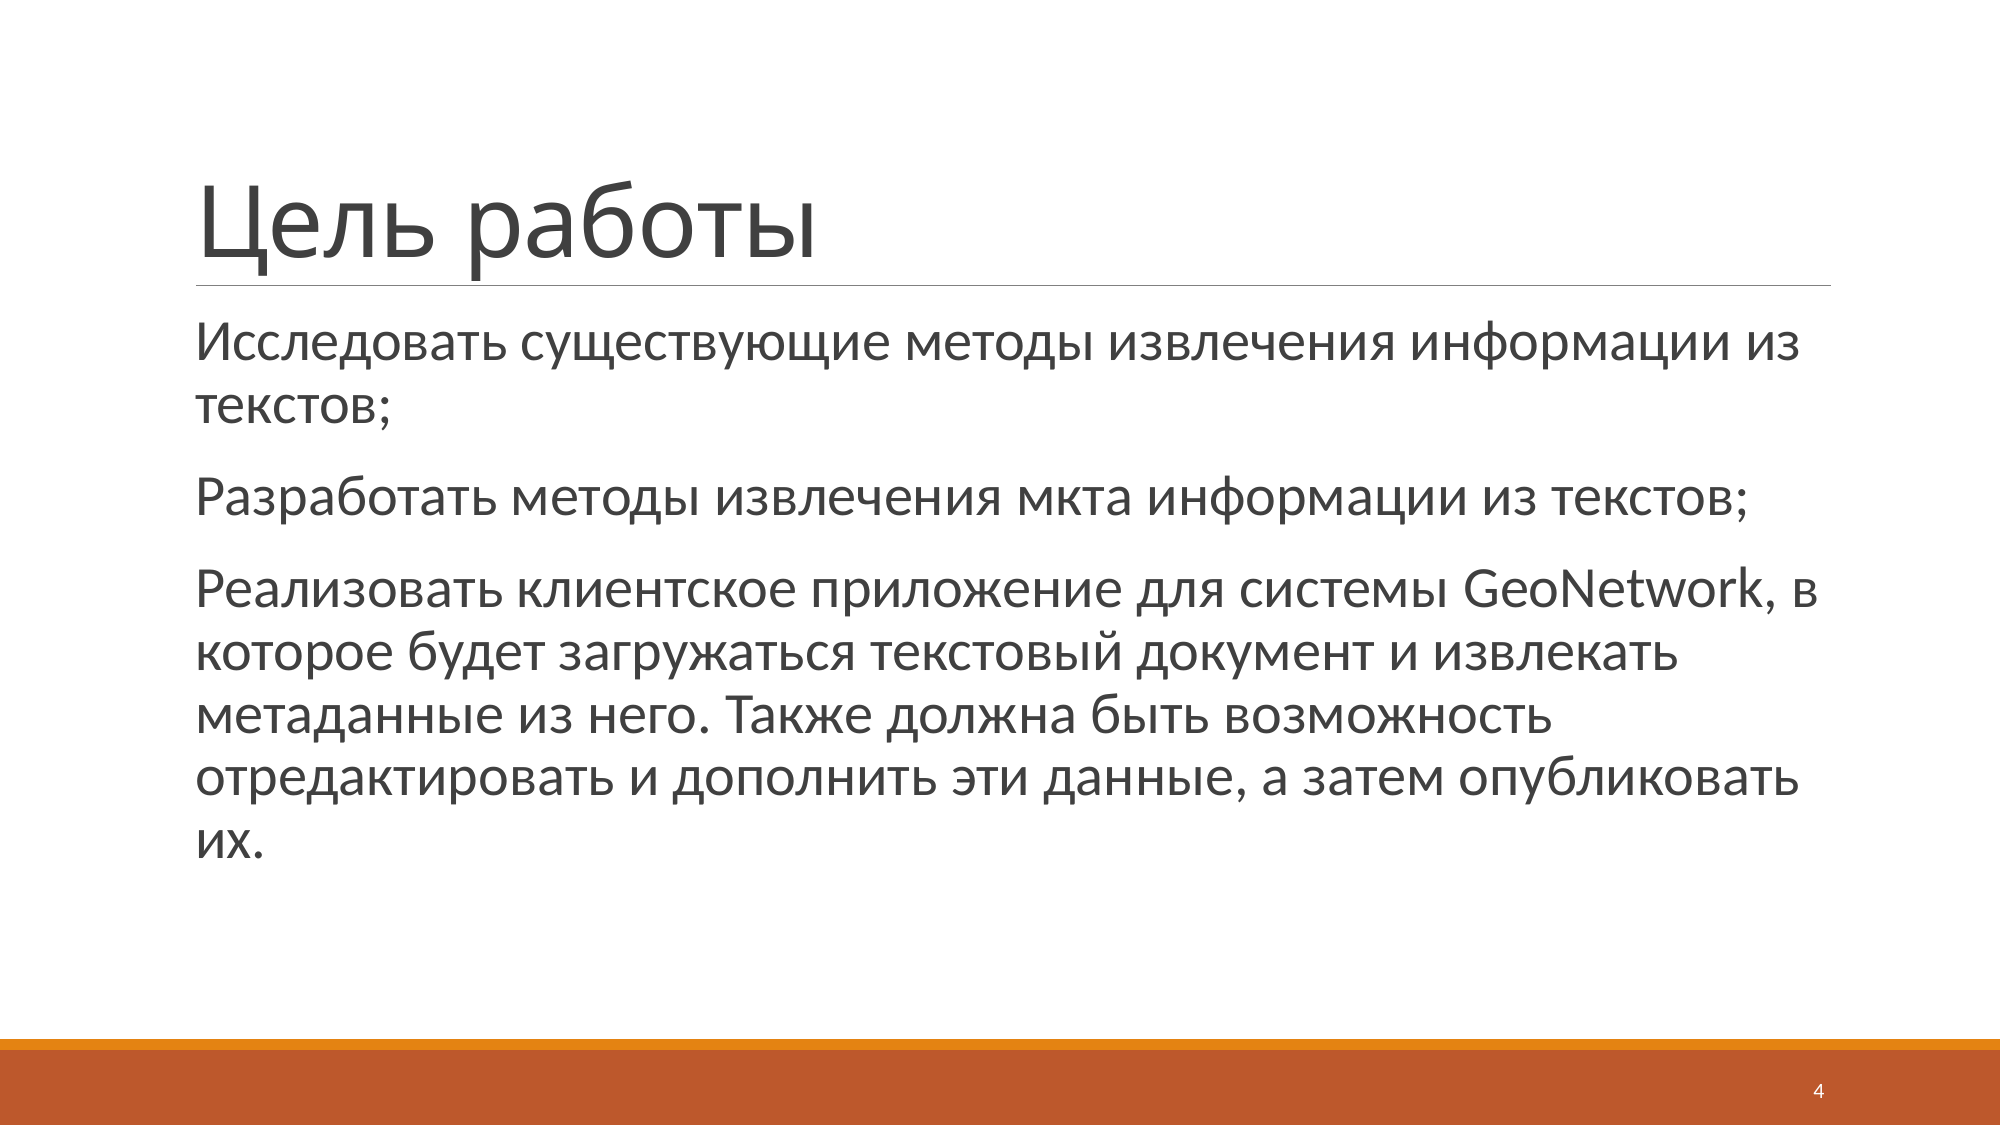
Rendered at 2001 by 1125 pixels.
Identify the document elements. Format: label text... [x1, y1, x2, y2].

list Исследовать существующие методы извлечения информации из текстов; Разработать методы извлечения мкта информации из текстов; Реализовать клиентское приложение для системы GeoNetwork, в которое будет загружаться текстовый документ и извлекать метаданные из него. Также должна быть возможность отредактировать и дополнить эти данные, а затем опубликовать их. [180, 302, 1830, 963]
slide_number 4 [1624, 1059, 1840, 1120]
title Цель работы [180, 47, 1830, 285]
